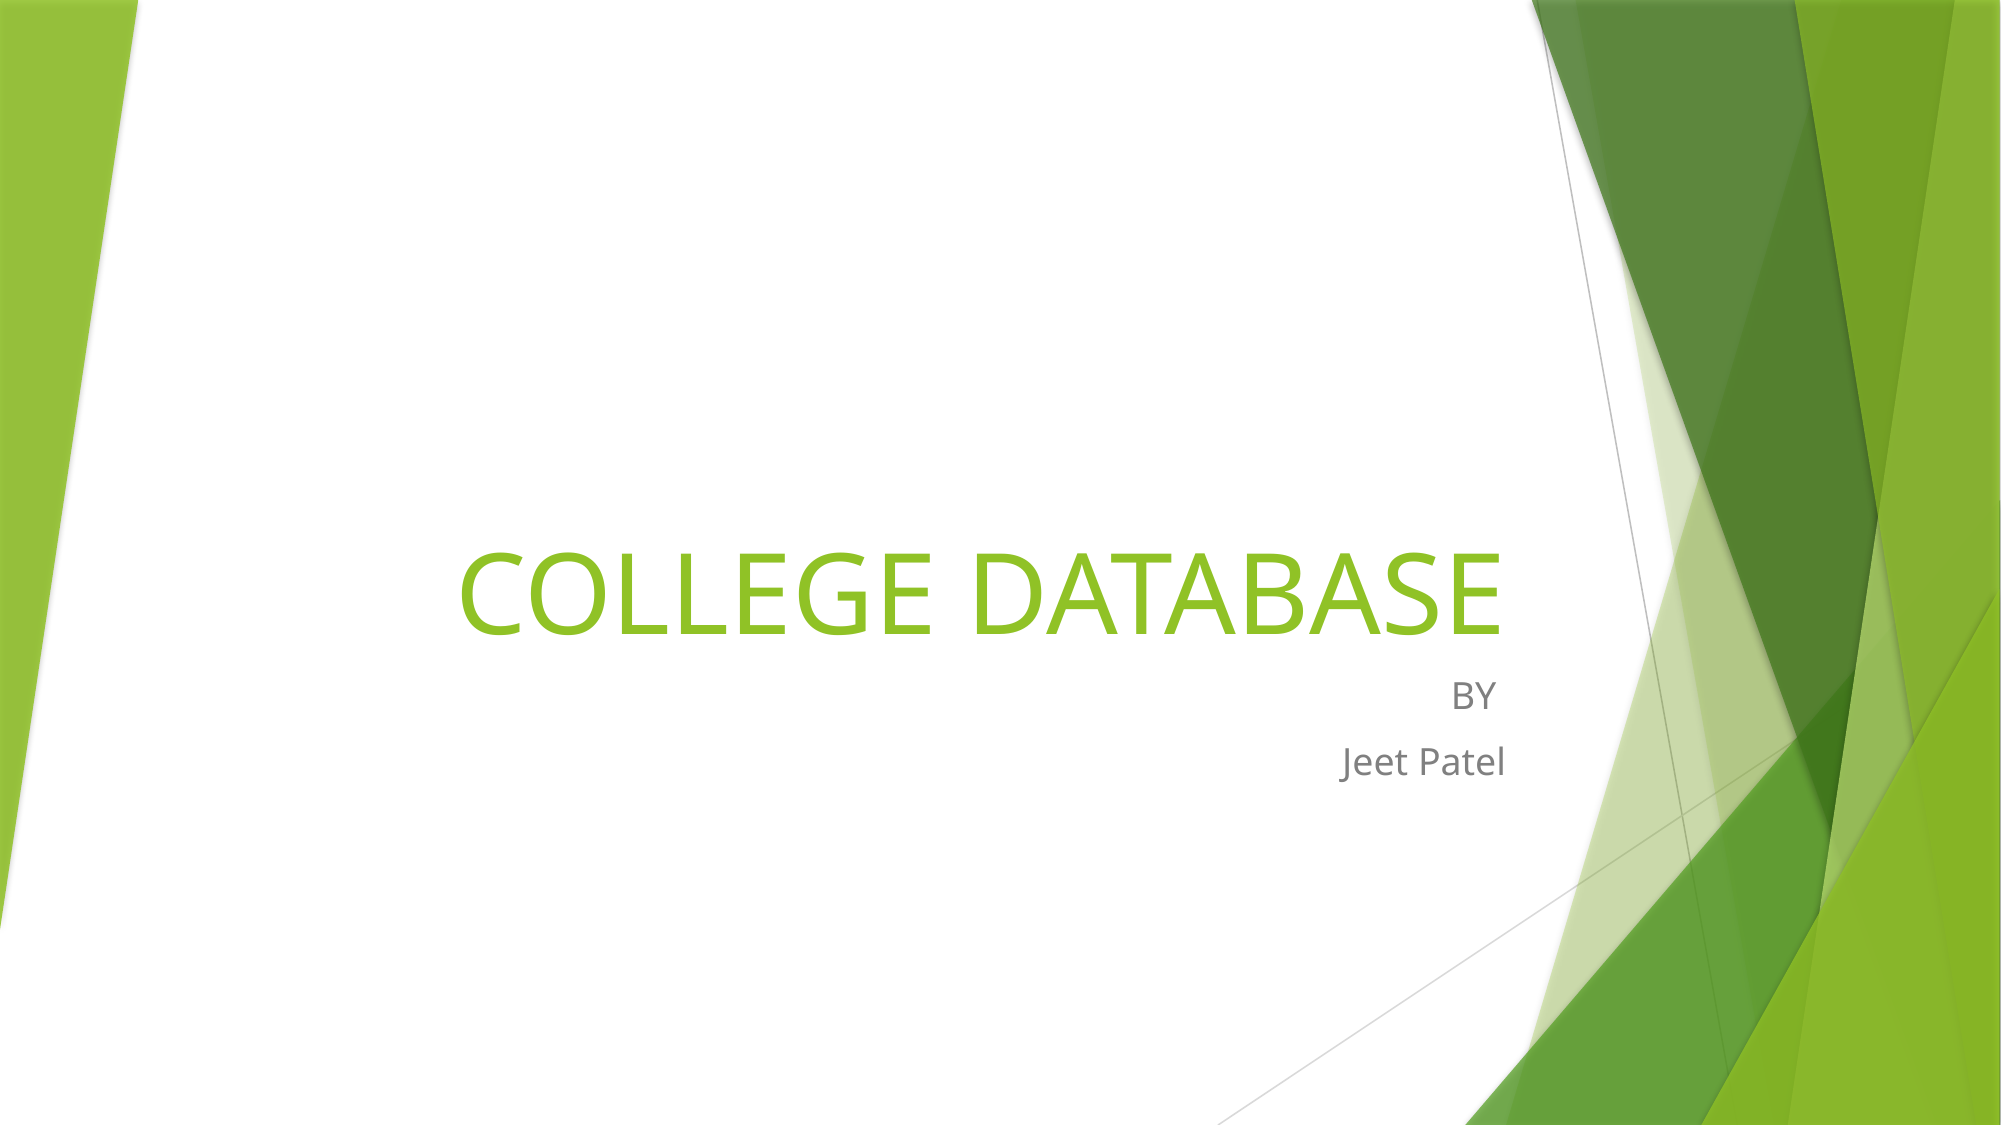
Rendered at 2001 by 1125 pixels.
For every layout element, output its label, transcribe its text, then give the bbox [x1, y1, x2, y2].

title COLLEGE DATABASE [247, 394, 1522, 664]
subtitle BY Jeet Patel [247, 664, 1522, 845]
